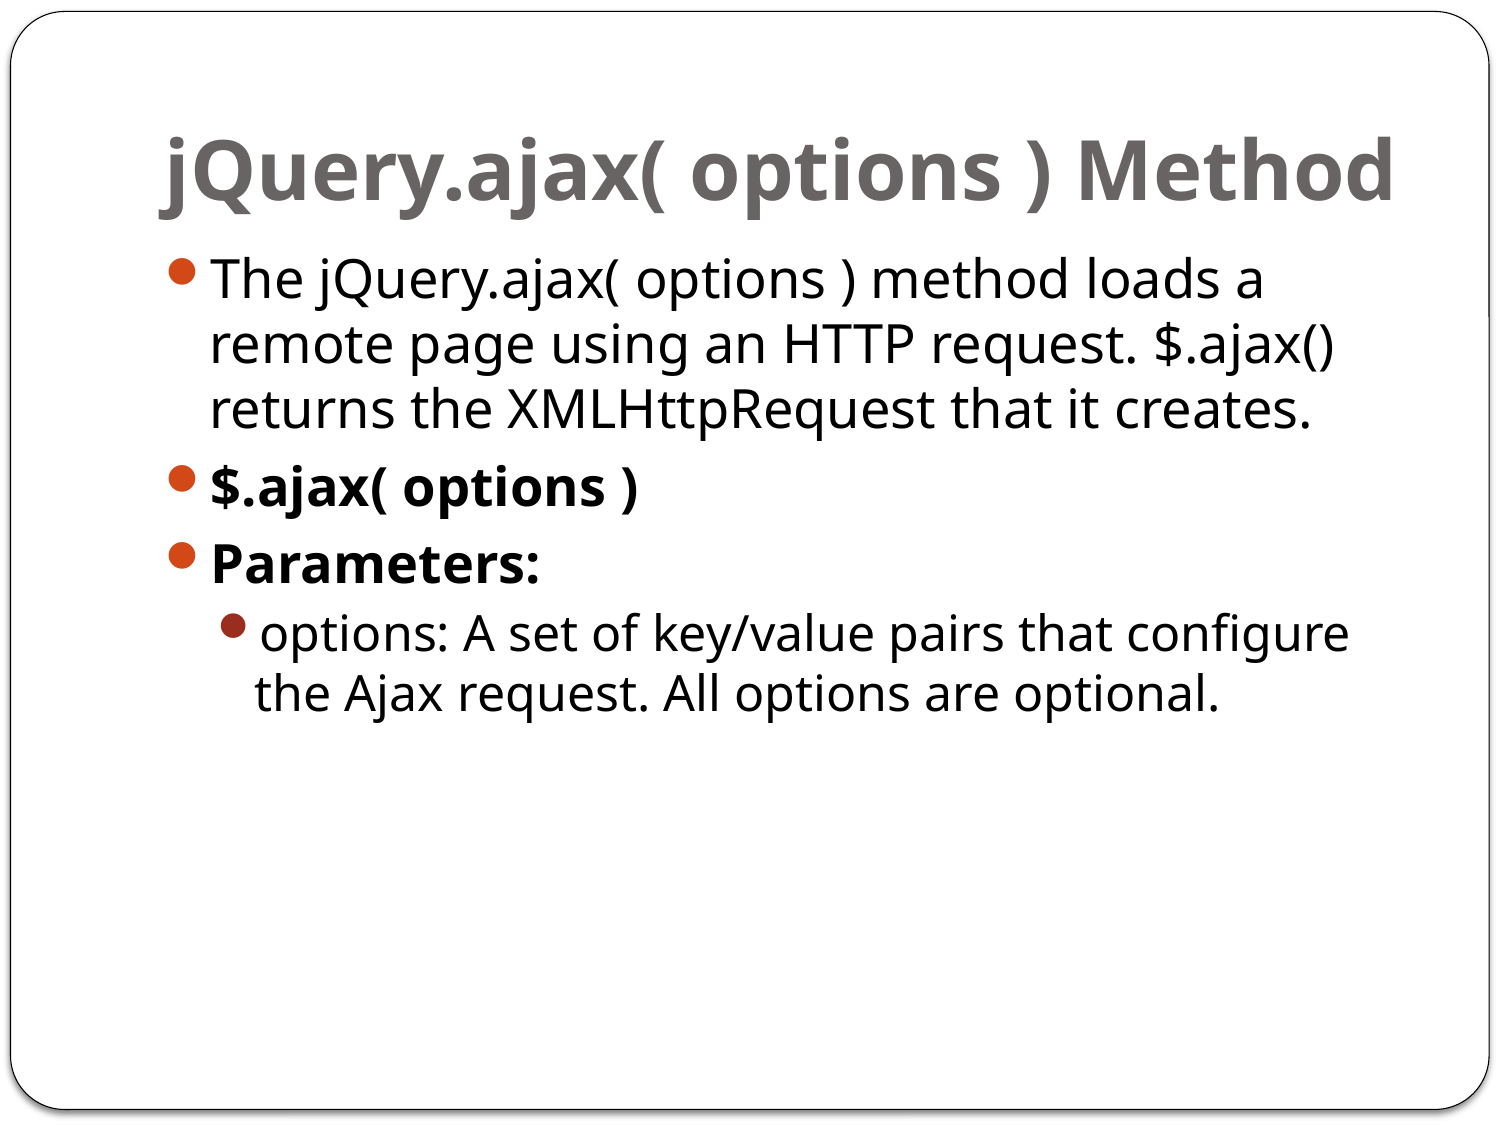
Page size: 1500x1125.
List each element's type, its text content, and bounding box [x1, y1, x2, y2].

title jQuery.ajax( options ) Method [150, 45, 1425, 233]
list The jQuery.ajax( options ) method loads a remote page using an HTTP request. $.ajax() returns the XMLHttpRequest that it creates. $.ajax( options ) Parameters: options: A set of key/value pairs that configure the Ajax request. All options are optional. [150, 237, 1425, 988]
